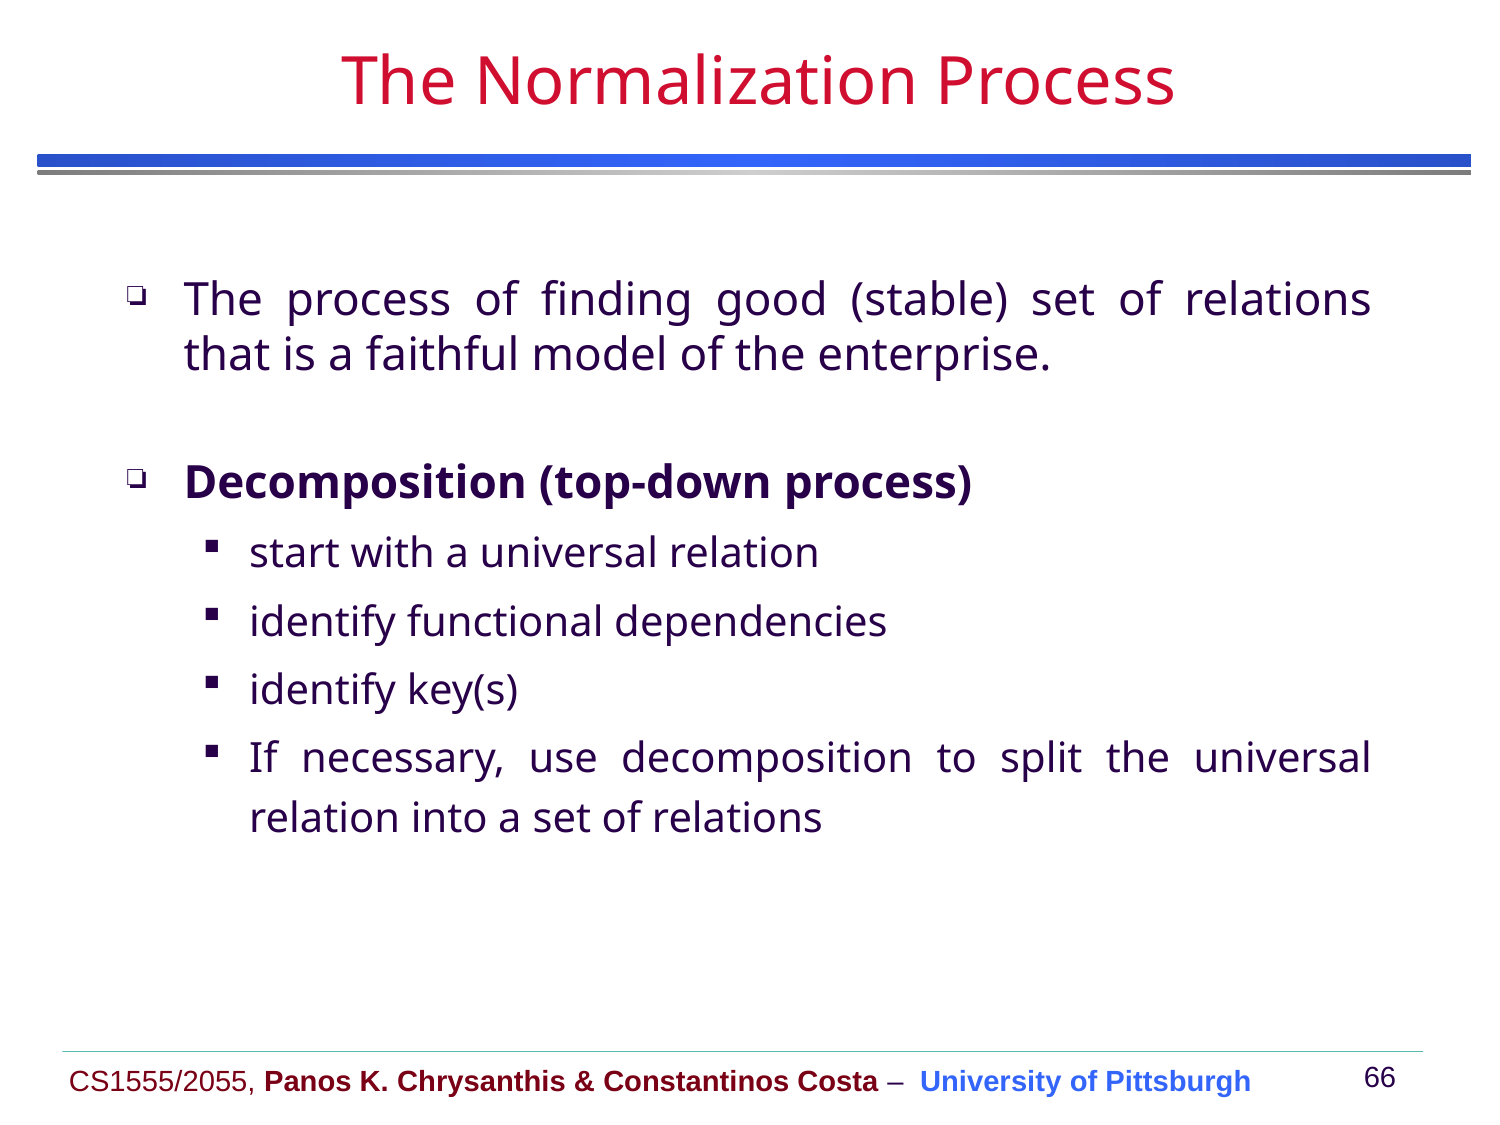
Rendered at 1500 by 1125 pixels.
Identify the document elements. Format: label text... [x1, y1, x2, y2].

table_cell c2 [773, 154, 777, 166]
list The process of finding good (stable) set of relations that is a faithful model of the enterprise. Decomposition (top-down process) start with a universal relation identify functional dependencies identify key(s) If necessary, use decomposition to split the universal relation into a set of relations [112, 262, 1388, 1038]
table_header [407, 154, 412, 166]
title The Normalization Process [121, 37, 1397, 125]
table_cell 1 [1090, 154, 1094, 166]
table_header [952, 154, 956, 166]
table_cell 1 [497, 154, 502, 166]
